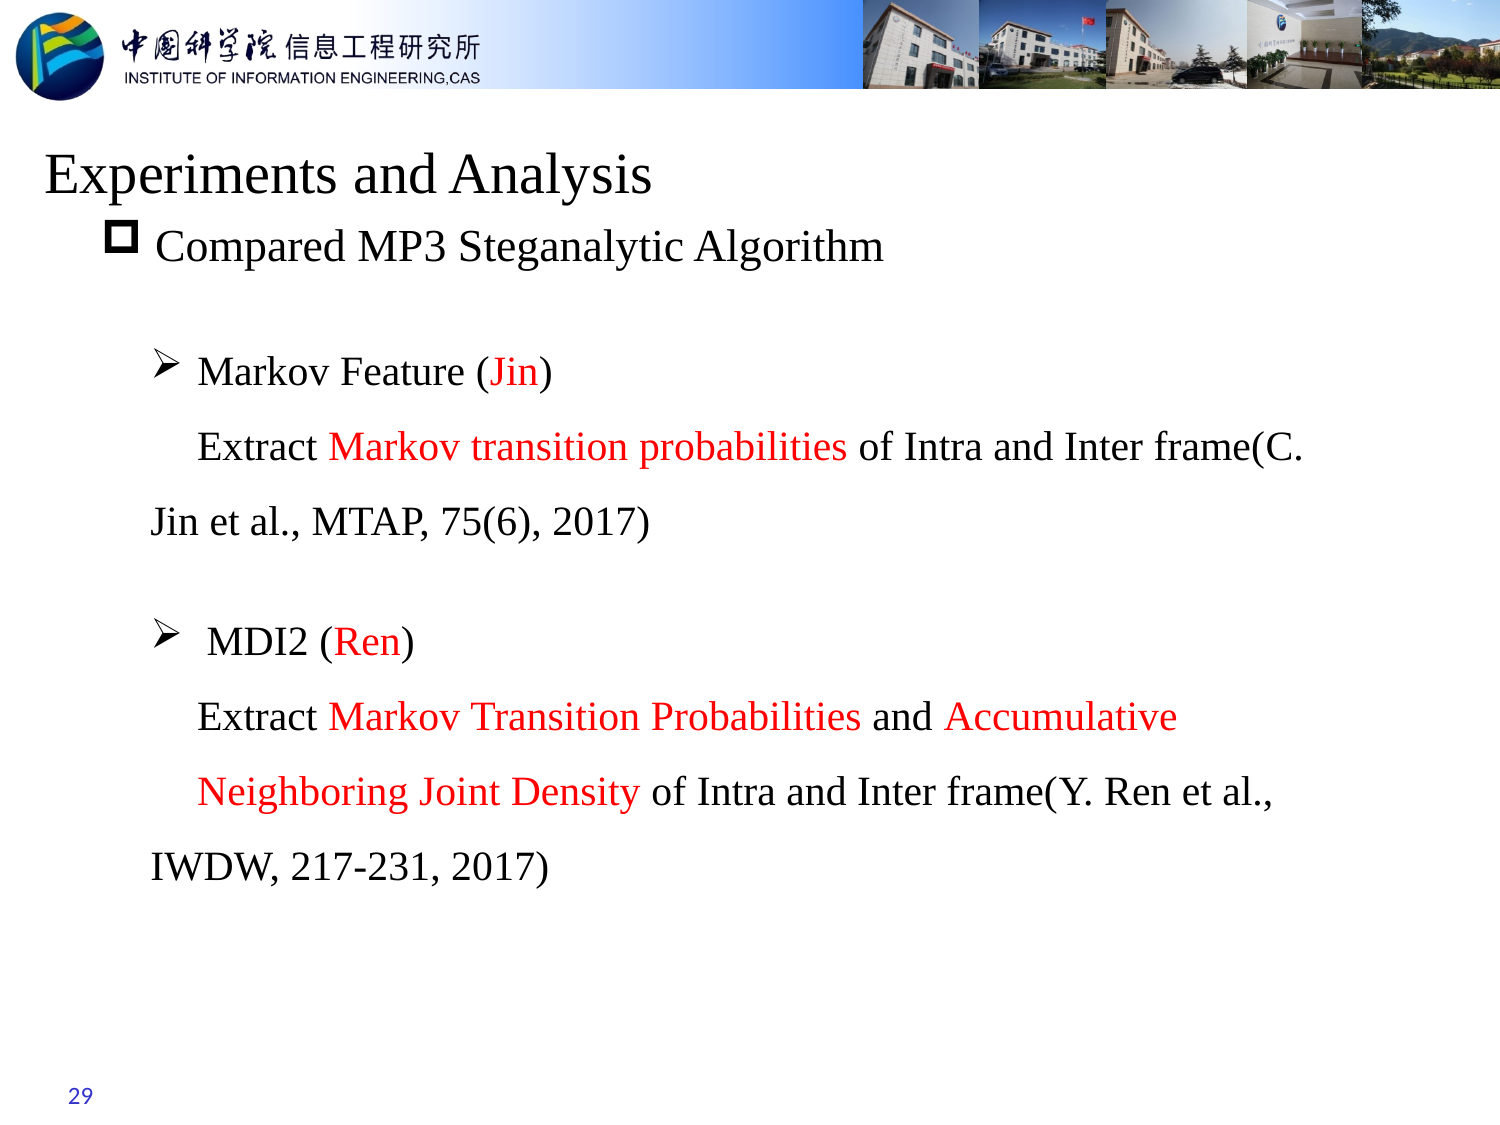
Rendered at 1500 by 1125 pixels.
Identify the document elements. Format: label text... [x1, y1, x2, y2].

picture [1, 0, 491, 111]
text_box Compared MP3 Steganalytic Algorithm [86, 231, 1353, 279]
text_box Experiments and Analysis [29, 127, 1500, 231]
text_box Markov Feature (Jin) Extract Markov transition probabilities of Intra and Inter frame(C. Jin et al., MTAP, 75(6), 2017) [135, 311, 1353, 552]
text_box MDI2 (Ren) Extract Markov Transition Probabilities and Accumulative Neighboring Joint Density of Intra and Inter frame(Y. Ren et al., IWDW, 217-231, 2017) [135, 581, 1353, 896]
picture [863, 0, 1500, 89]
